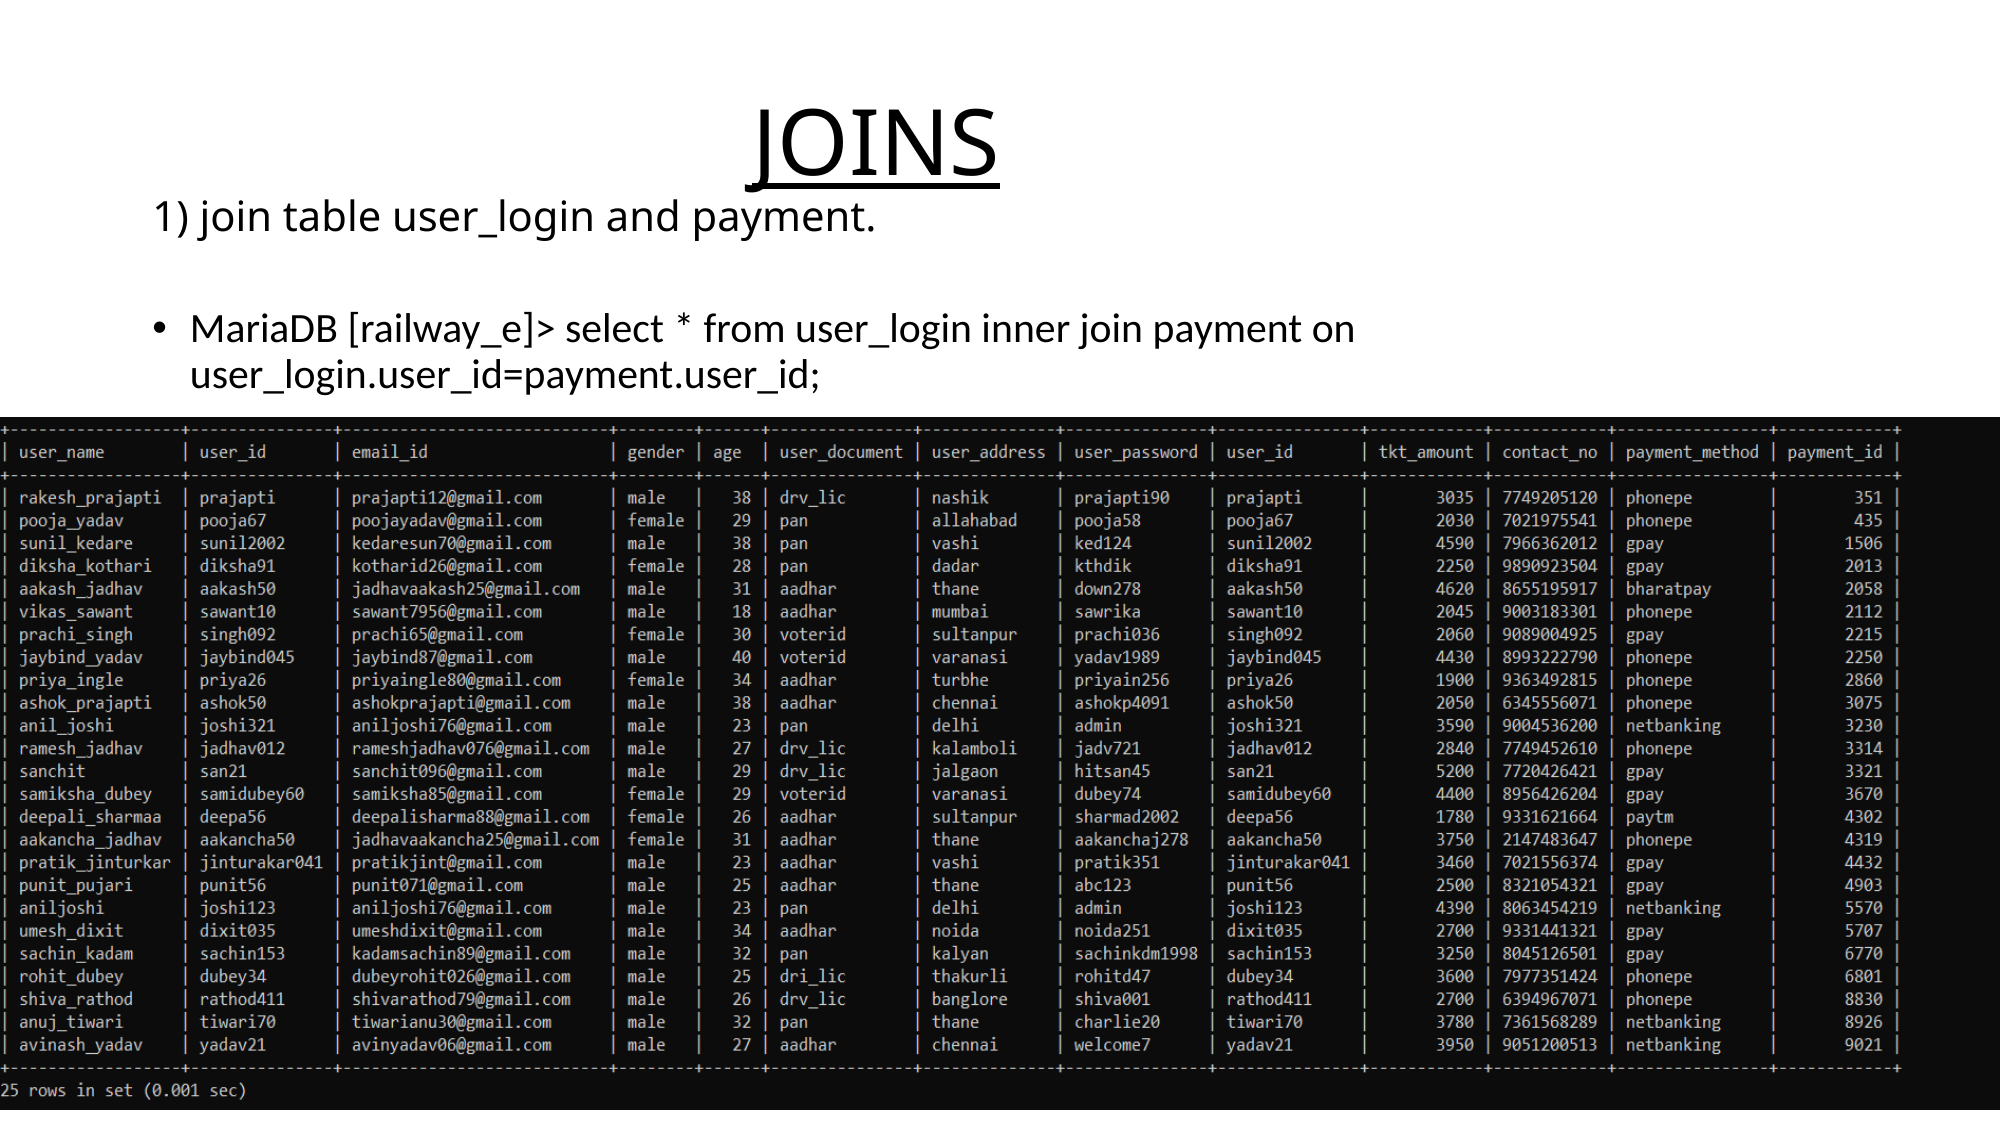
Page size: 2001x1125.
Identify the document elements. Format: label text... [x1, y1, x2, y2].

list MariaDB [railway_e]> select * from user_login inner join payment on user_login.user_id=payment.user_id; [137, 299, 1863, 417]
picture [0, 417, 2000, 1110]
title JOINS 1) join table user_login and payment. [137, 59, 1863, 278]
